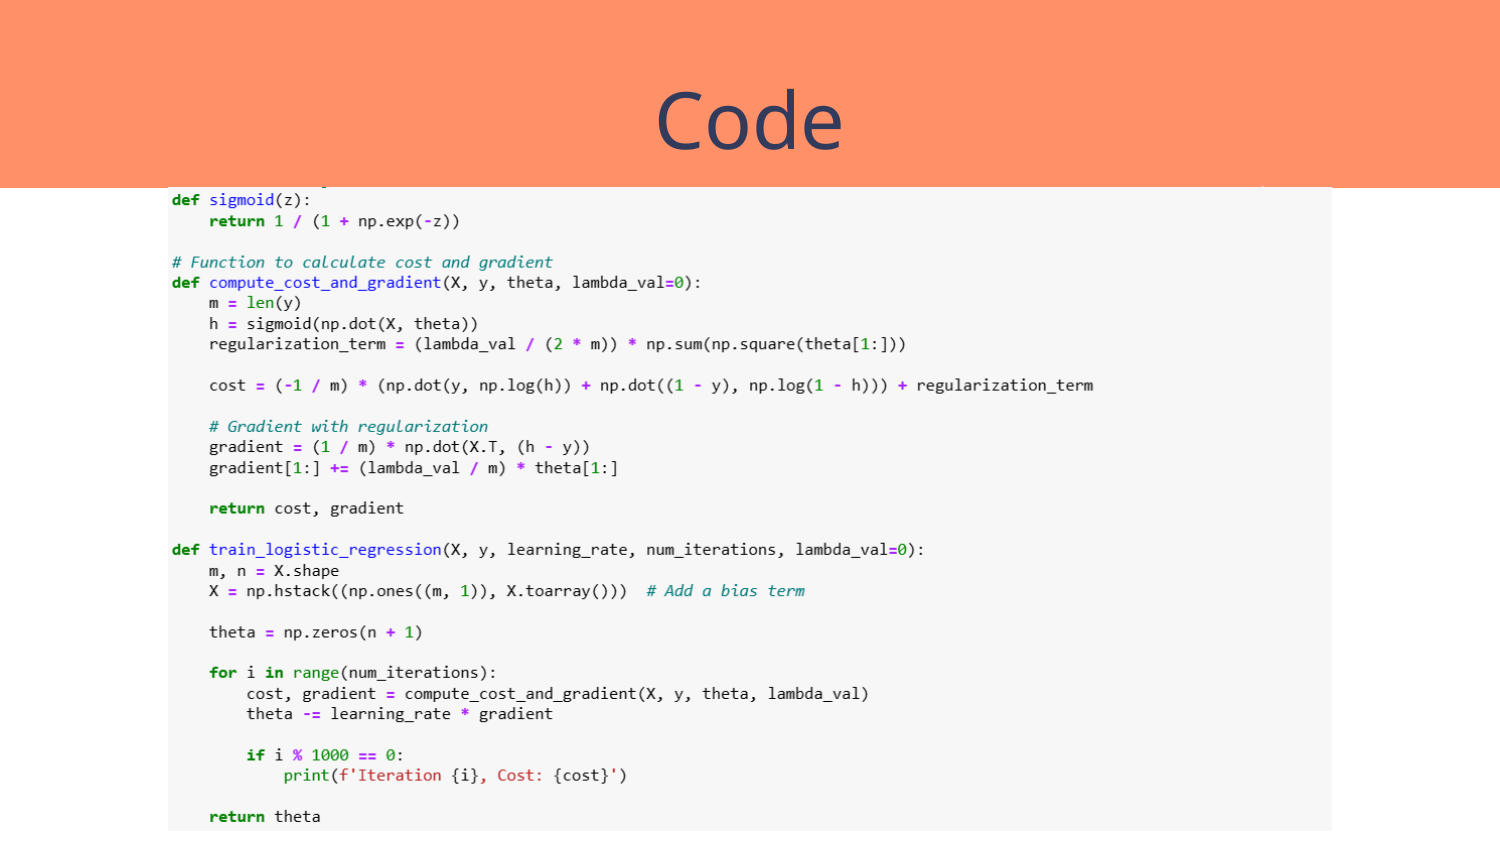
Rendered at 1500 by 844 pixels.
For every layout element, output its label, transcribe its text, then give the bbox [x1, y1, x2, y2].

title Code [116, 55, 1383, 172]
picture [167, 187, 1332, 832]
